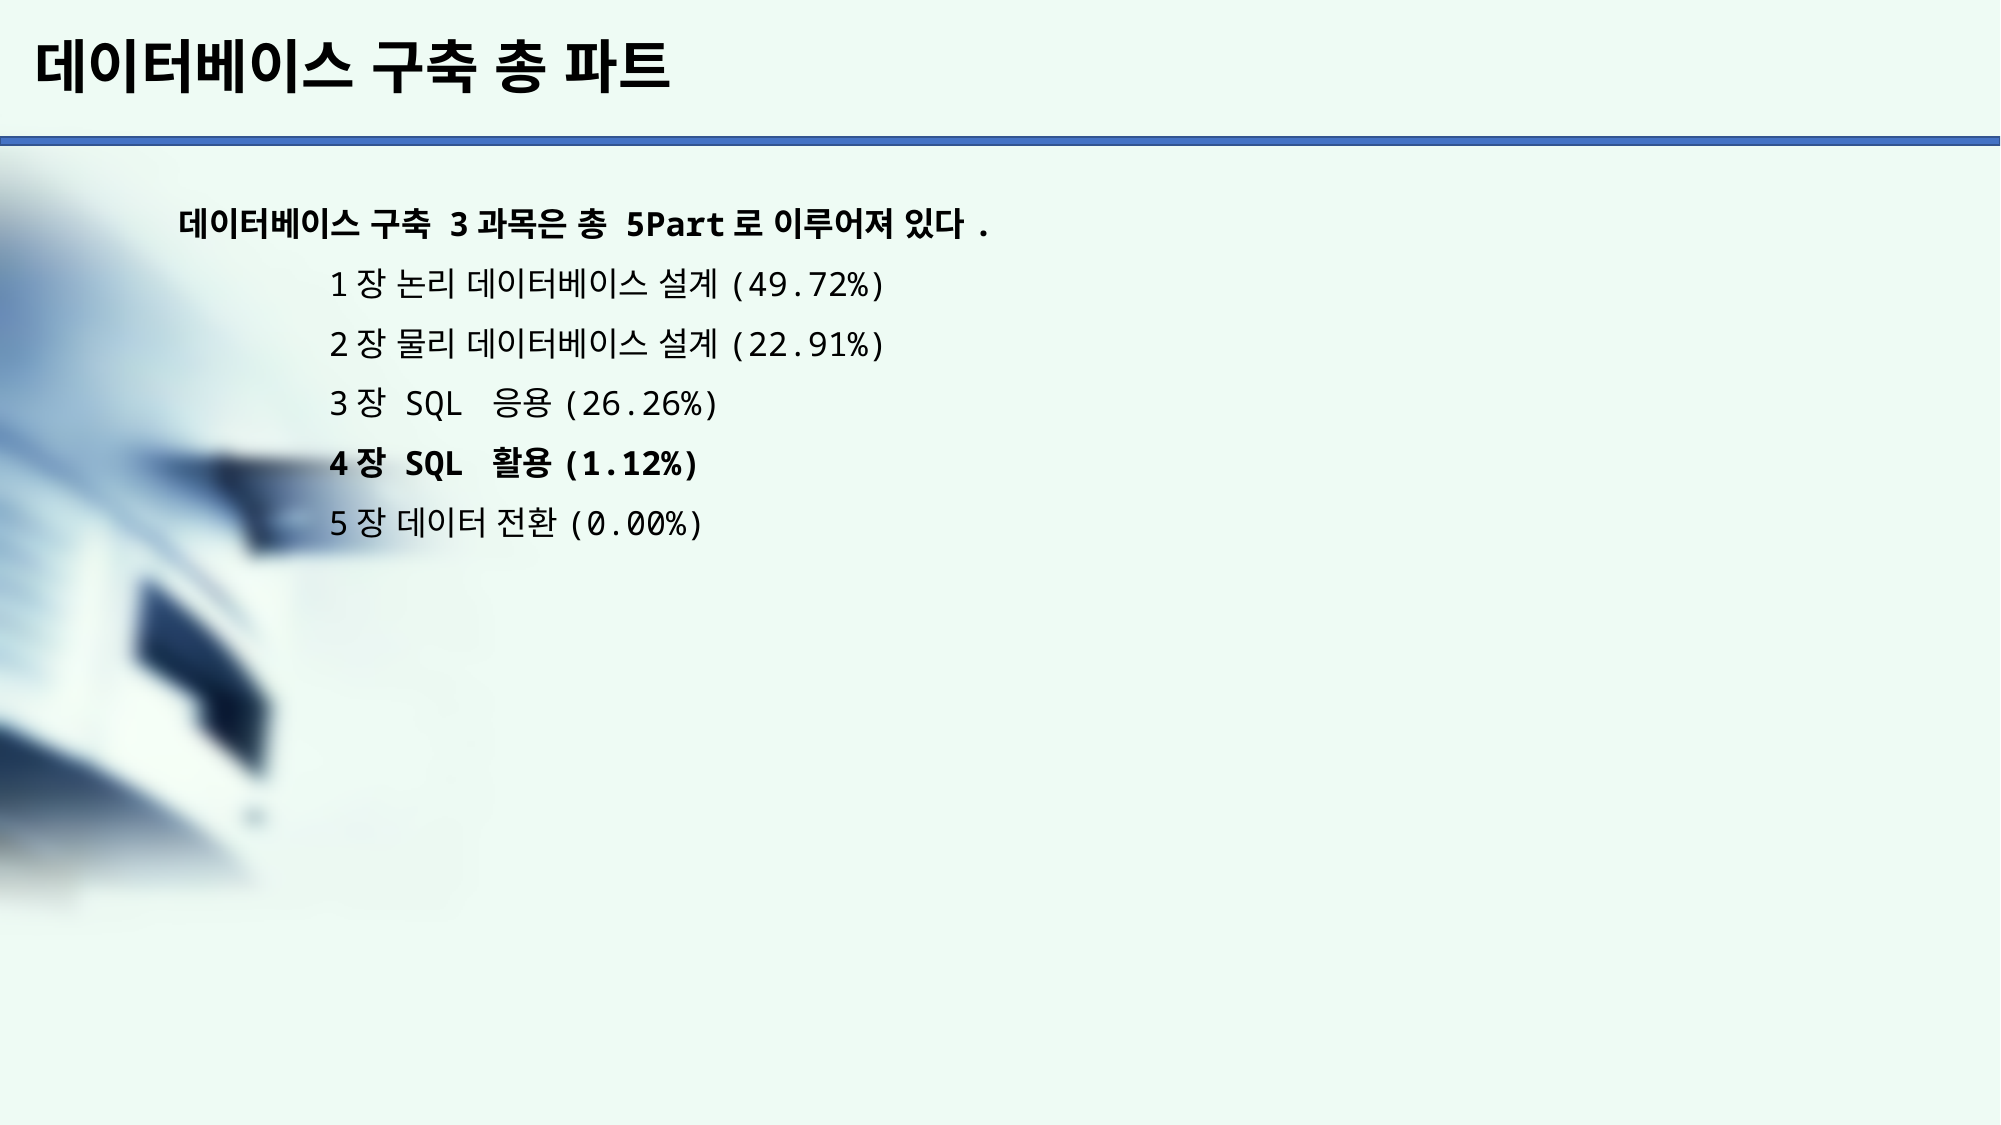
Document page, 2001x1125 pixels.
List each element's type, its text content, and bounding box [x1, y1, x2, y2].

text_box 데이터베이스 구축 3과목은 총 5Part로 이루어져 있다. 1장 논리 데이터베이스 설계(49.72%) 2장 물리 데이터베이스 설계(22.91%) 3장 SQL 응용(26.26%) 4장 SQL 활용(1.12%) 5장 데이터 전환(0.00%) [163, 175, 1922, 550]
picture [0, 146, 2000, 1125]
picture [0, 0, 2000, 136]
title 데이터베이스 구축 총 파트 [19, 14, 1745, 126]
